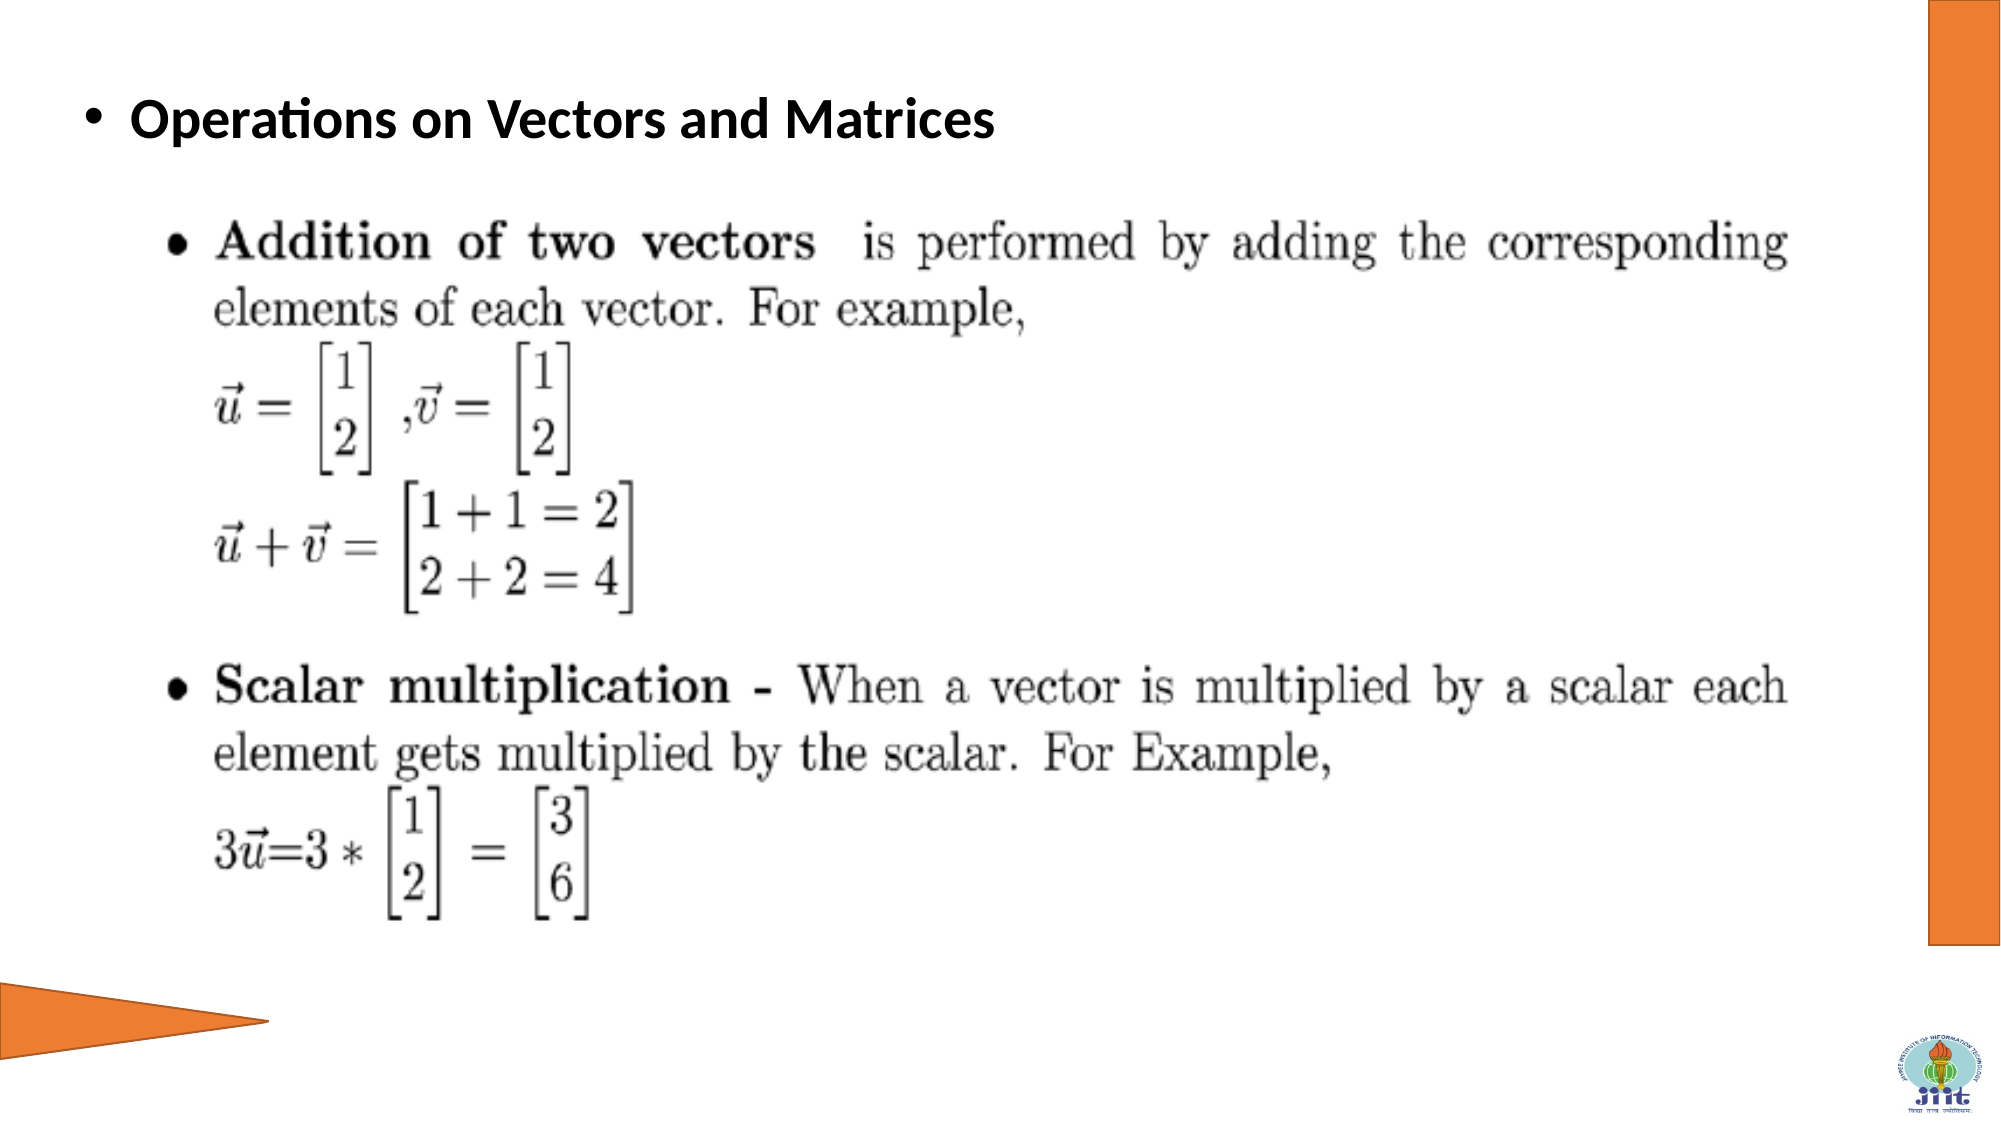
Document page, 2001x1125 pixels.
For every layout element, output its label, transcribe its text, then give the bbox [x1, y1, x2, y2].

picture [149, 195, 1828, 935]
picture [1898, 1035, 1982, 1113]
text_box Operations on Vectors and Matrices [68, 37, 1103, 158]
